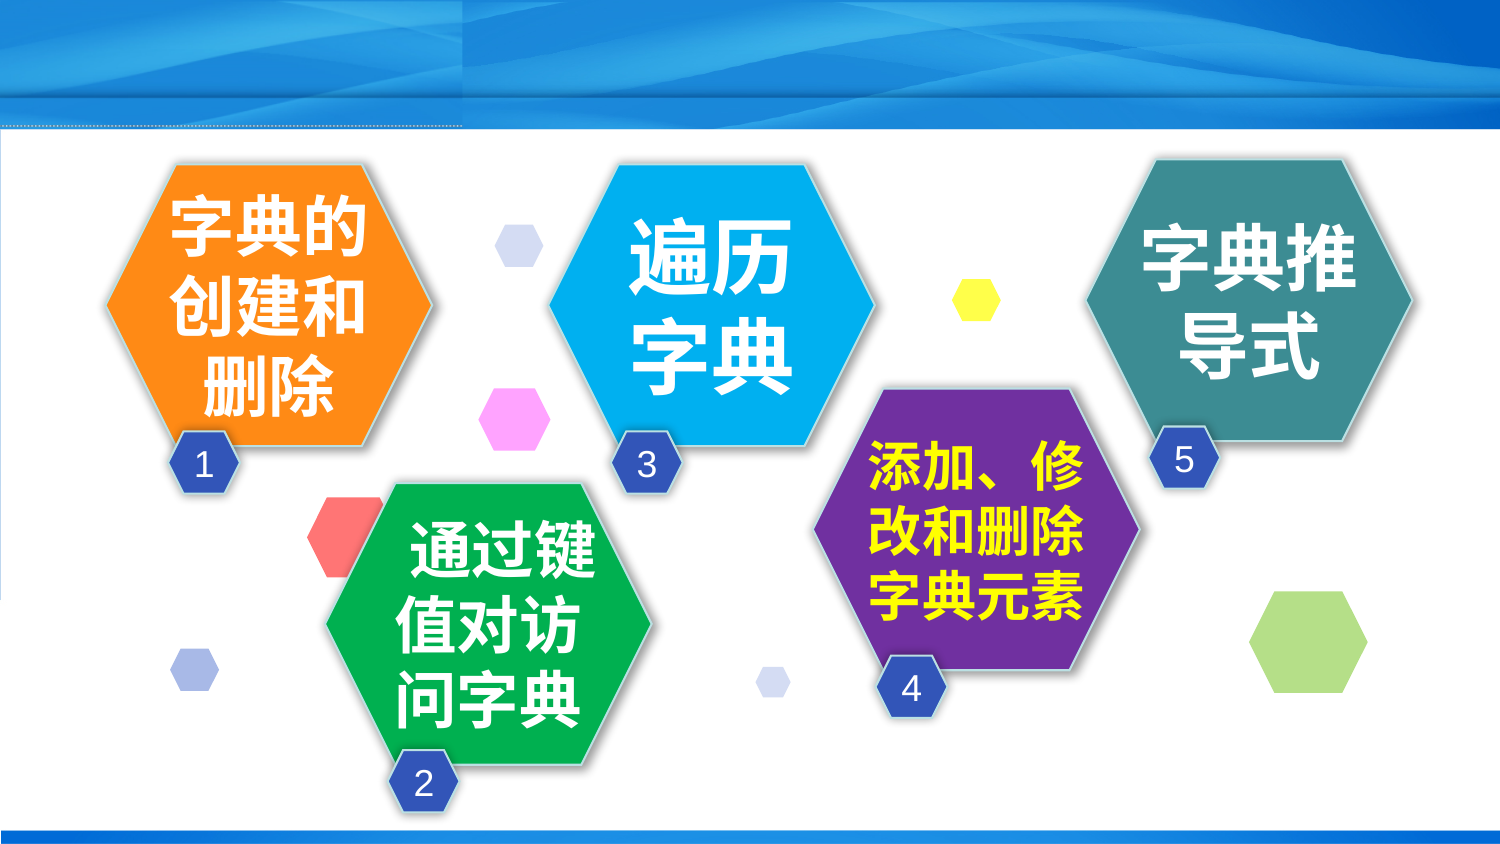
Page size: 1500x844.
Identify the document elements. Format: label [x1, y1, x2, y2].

text_box [812, 388, 1141, 719]
text_box [1085, 159, 1413, 489]
text_box [170, 648, 220, 691]
text_box [547, 164, 876, 494]
text_box [324, 482, 652, 813]
text_box [755, 666, 791, 698]
text_box [105, 164, 433, 494]
text_box [951, 279, 1001, 322]
text_box [478, 388, 542, 451]
text_box [494, 224, 542, 267]
text_box [1248, 591, 1368, 693]
picture [0, 0, 1500, 844]
text_box [306, 513, 319, 562]
